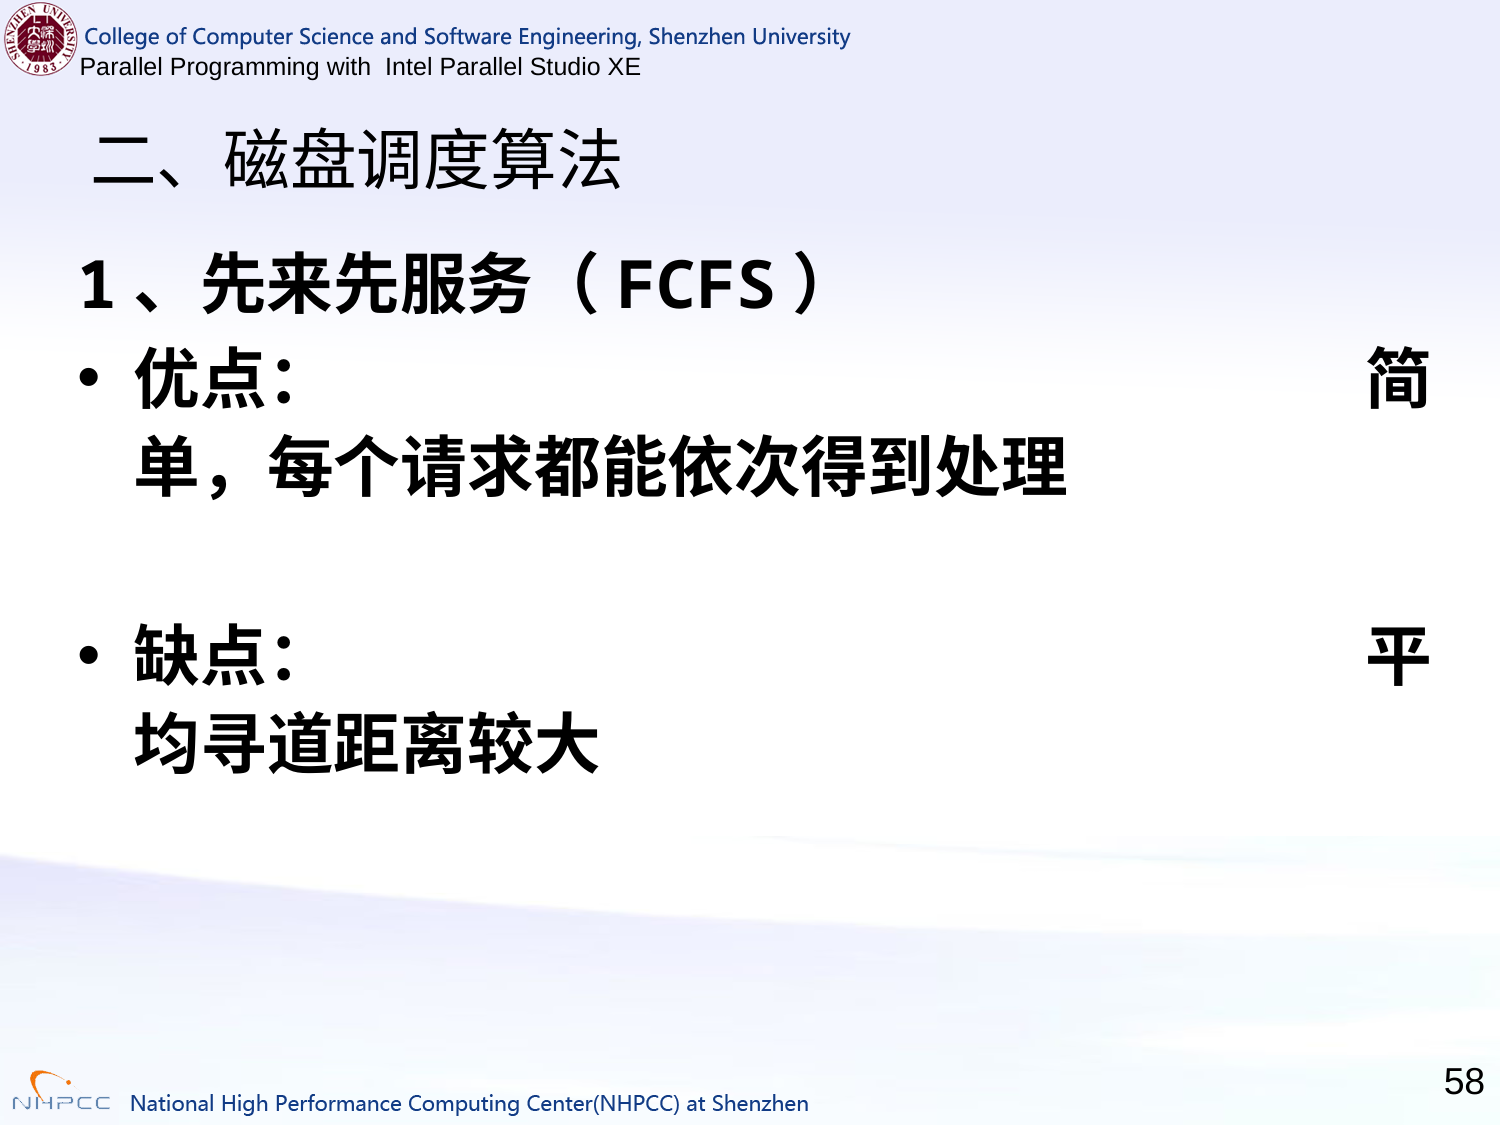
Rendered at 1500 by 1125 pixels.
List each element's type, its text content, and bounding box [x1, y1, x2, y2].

picture [0, 0, 1500, 1125]
title 二、磁盘调度算法 [75, 101, 838, 215]
text_box 58 [1400, 1049, 1500, 1110]
list 1、先来先服务（FCFS） 优点： 简单，每个请求都能依次得到处理 缺点： 平均寻道距离较大 [62, 226, 1463, 902]
